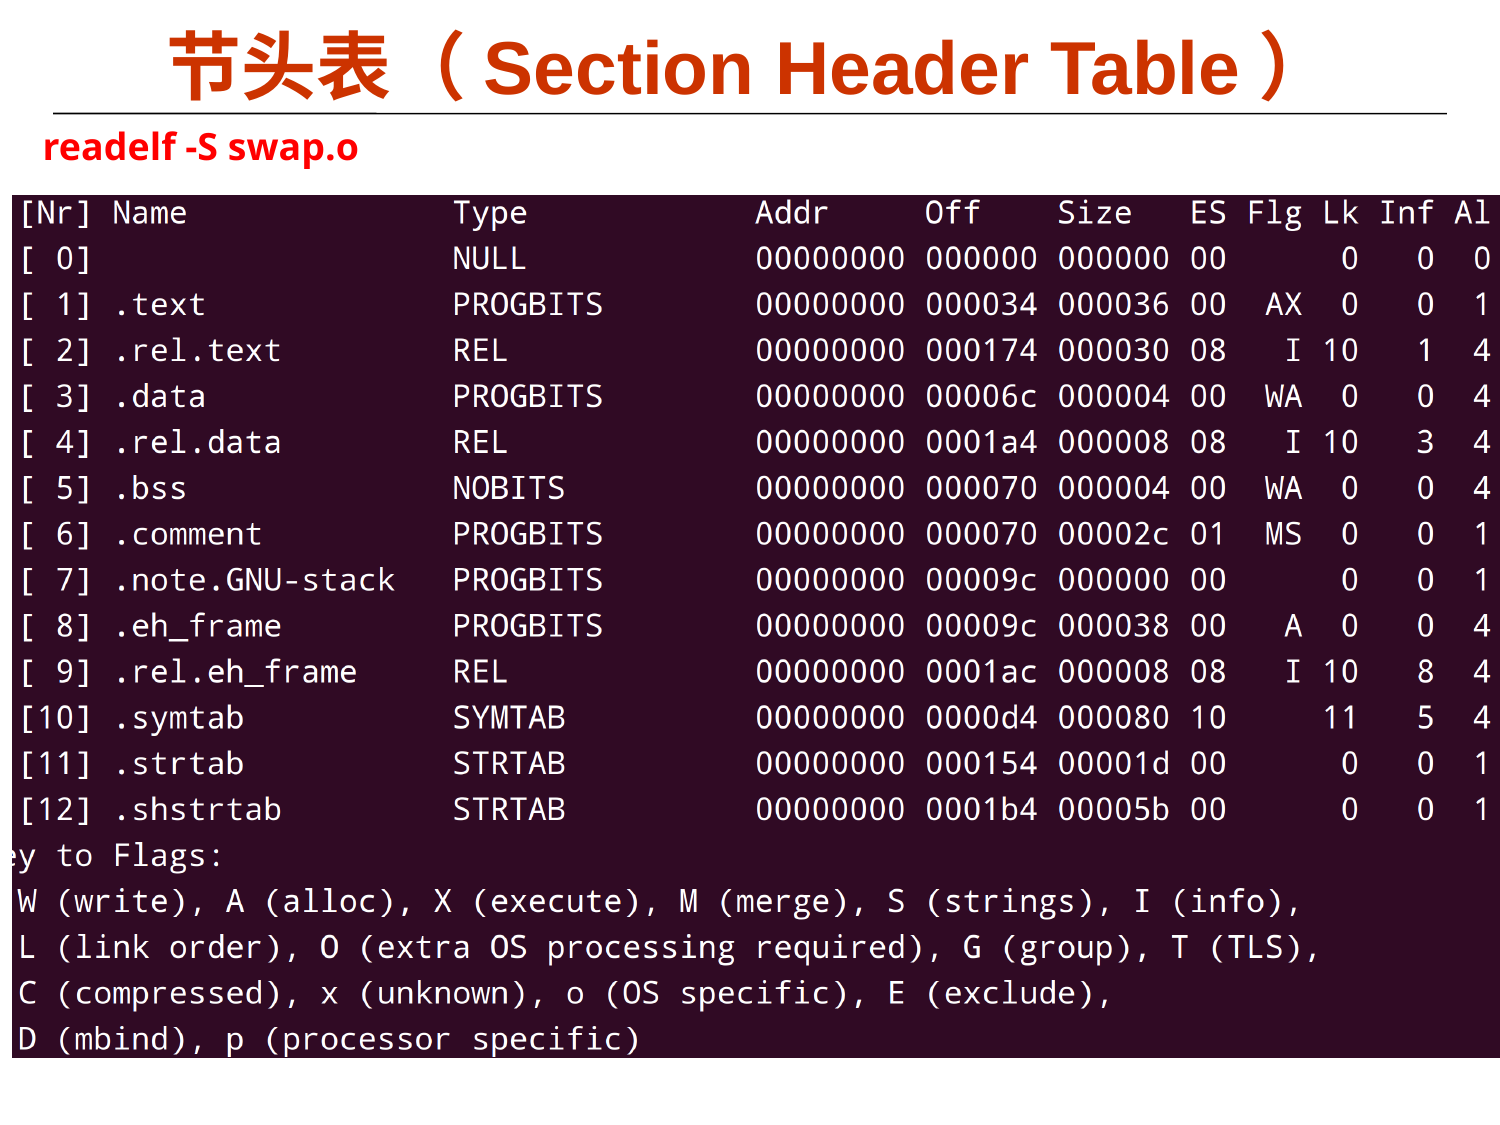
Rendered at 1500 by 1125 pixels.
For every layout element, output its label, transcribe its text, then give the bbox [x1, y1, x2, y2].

title 节头表（Section Header Table） [75, 18, 1425, 110]
picture [12, 195, 1500, 1059]
list readelf -S swap.o [27, 110, 1500, 174]
